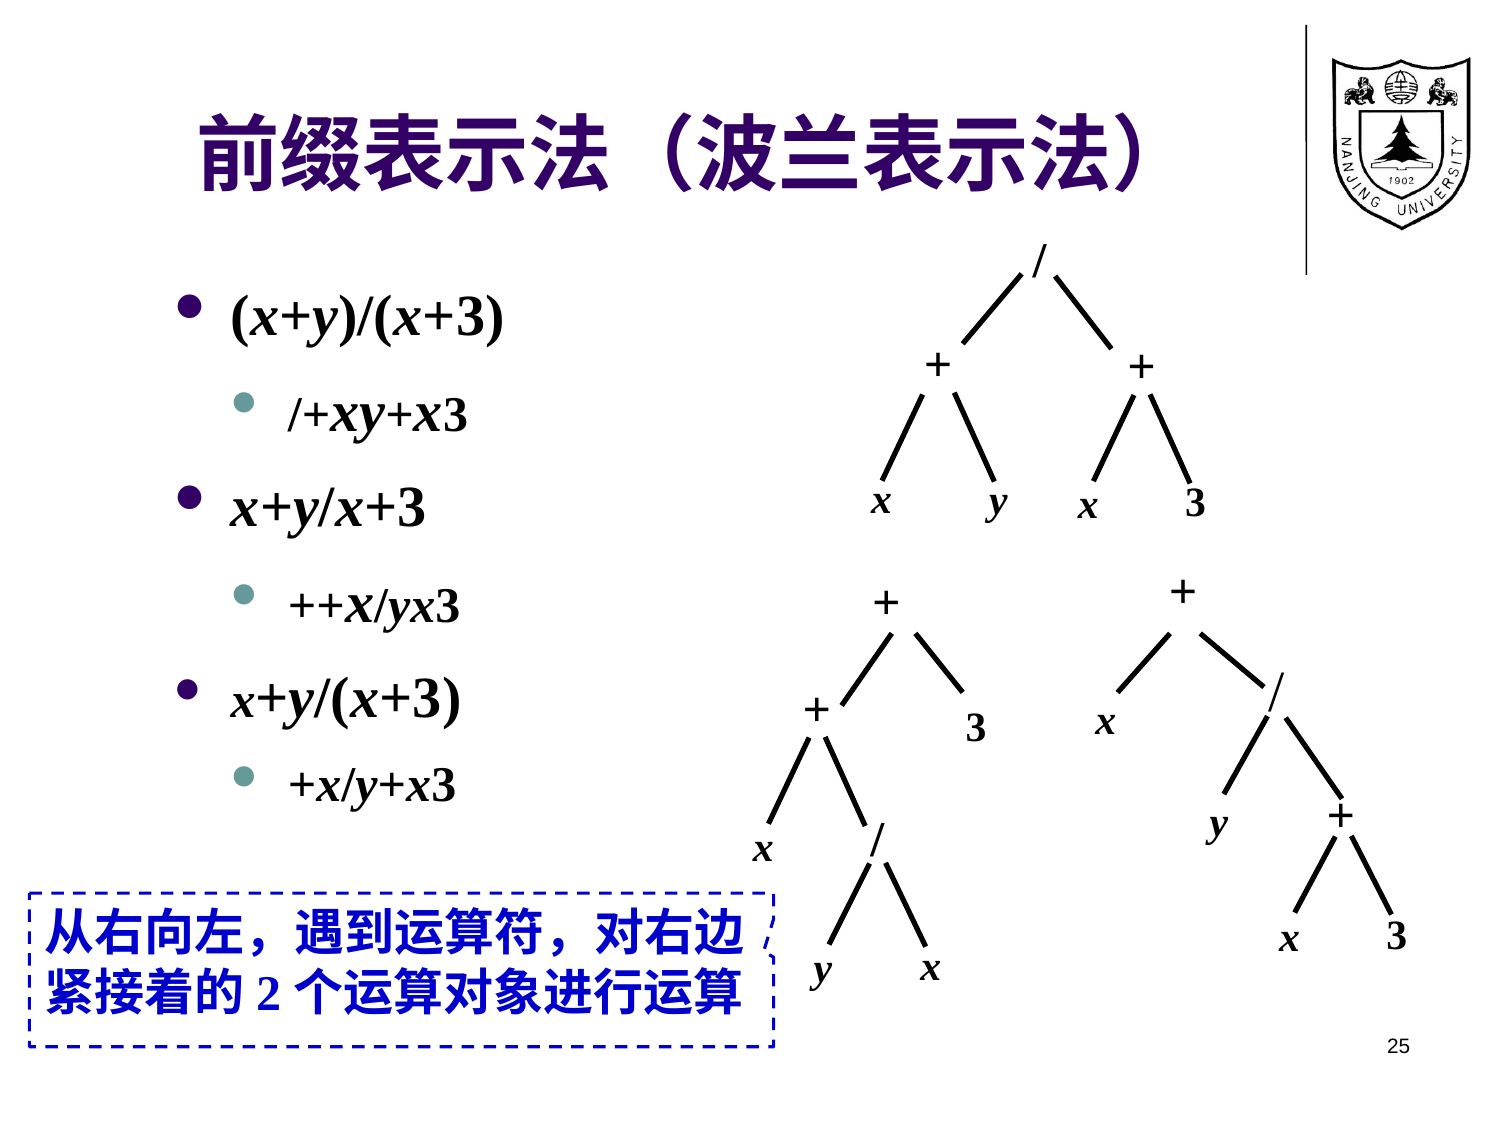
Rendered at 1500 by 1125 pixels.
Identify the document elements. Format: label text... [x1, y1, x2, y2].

title 前缀表示法（波兰表示法） [76, 66, 1315, 209]
picture [1328, 51, 1481, 235]
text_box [1080, 550, 1455, 954]
list (x+y)/(x+3) /+xy+x3 x+y/x+3 ++x/yx3 x+y/(x+3) +x/y+x3 [159, 255, 715, 870]
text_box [738, 562, 1034, 988]
text_box 从右向左，遇到运算符，对右边紧接着的2个运算对象进行运算 [29, 893, 774, 1047]
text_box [855, 219, 1254, 528]
slide_number 25 [1074, 1024, 1426, 1101]
